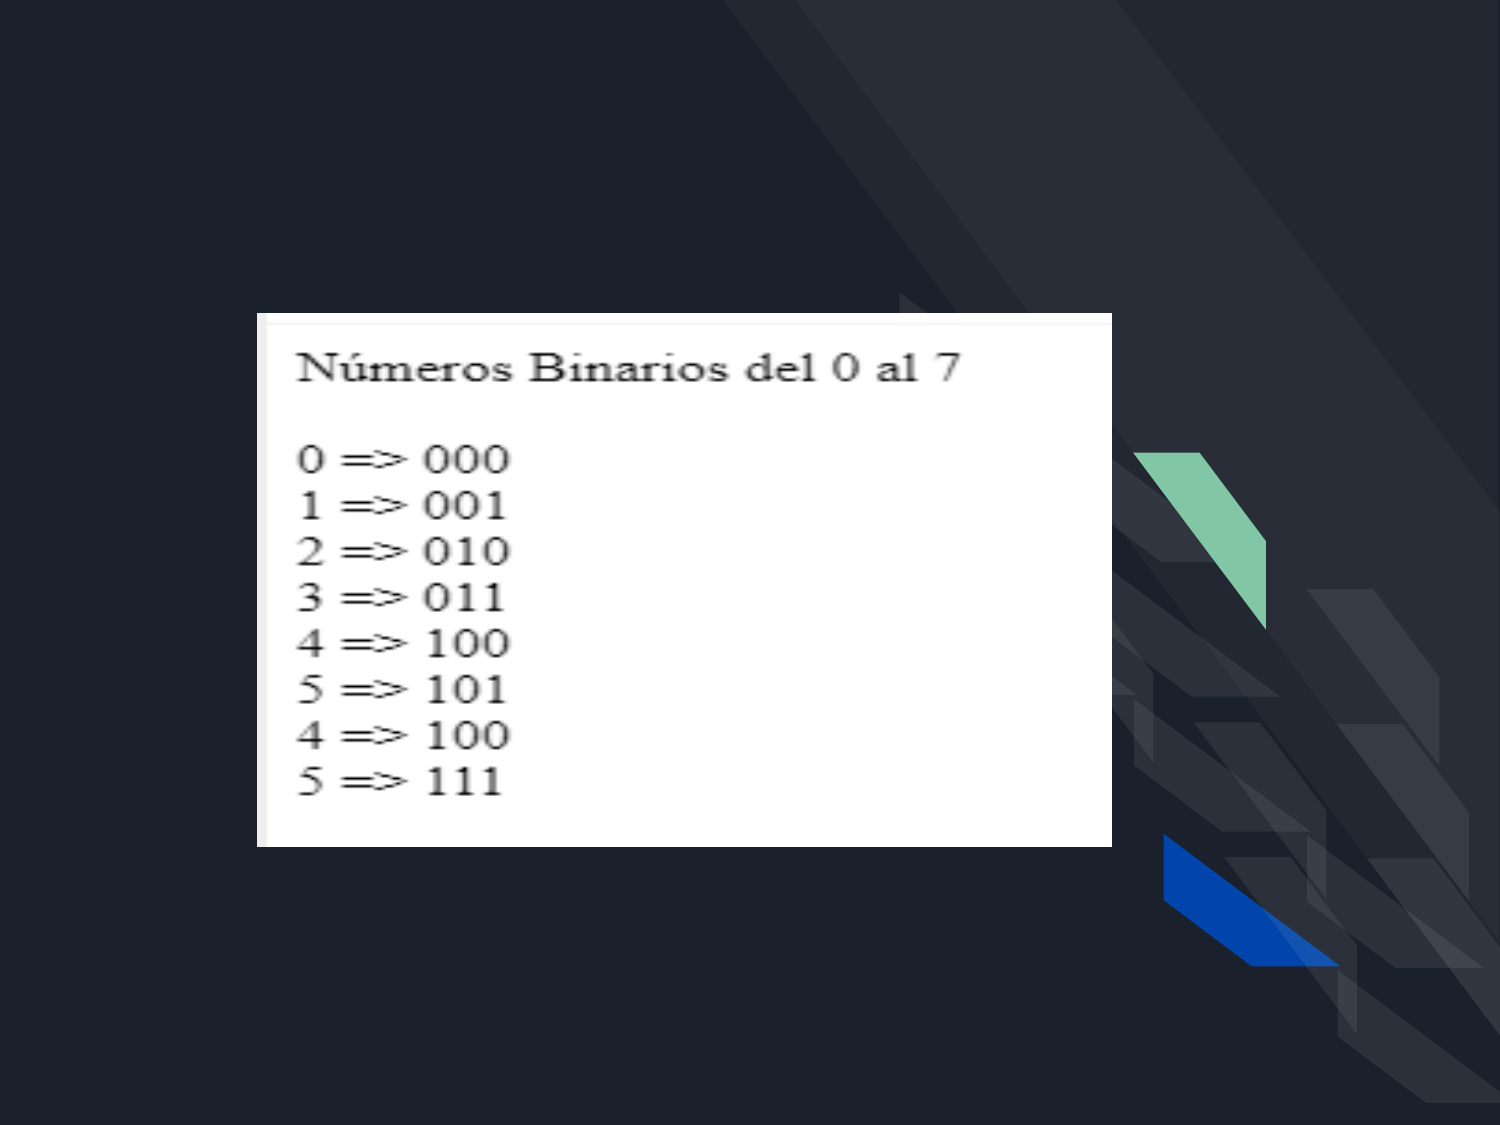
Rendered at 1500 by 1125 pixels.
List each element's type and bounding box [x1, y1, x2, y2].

picture [257, 313, 1112, 847]
